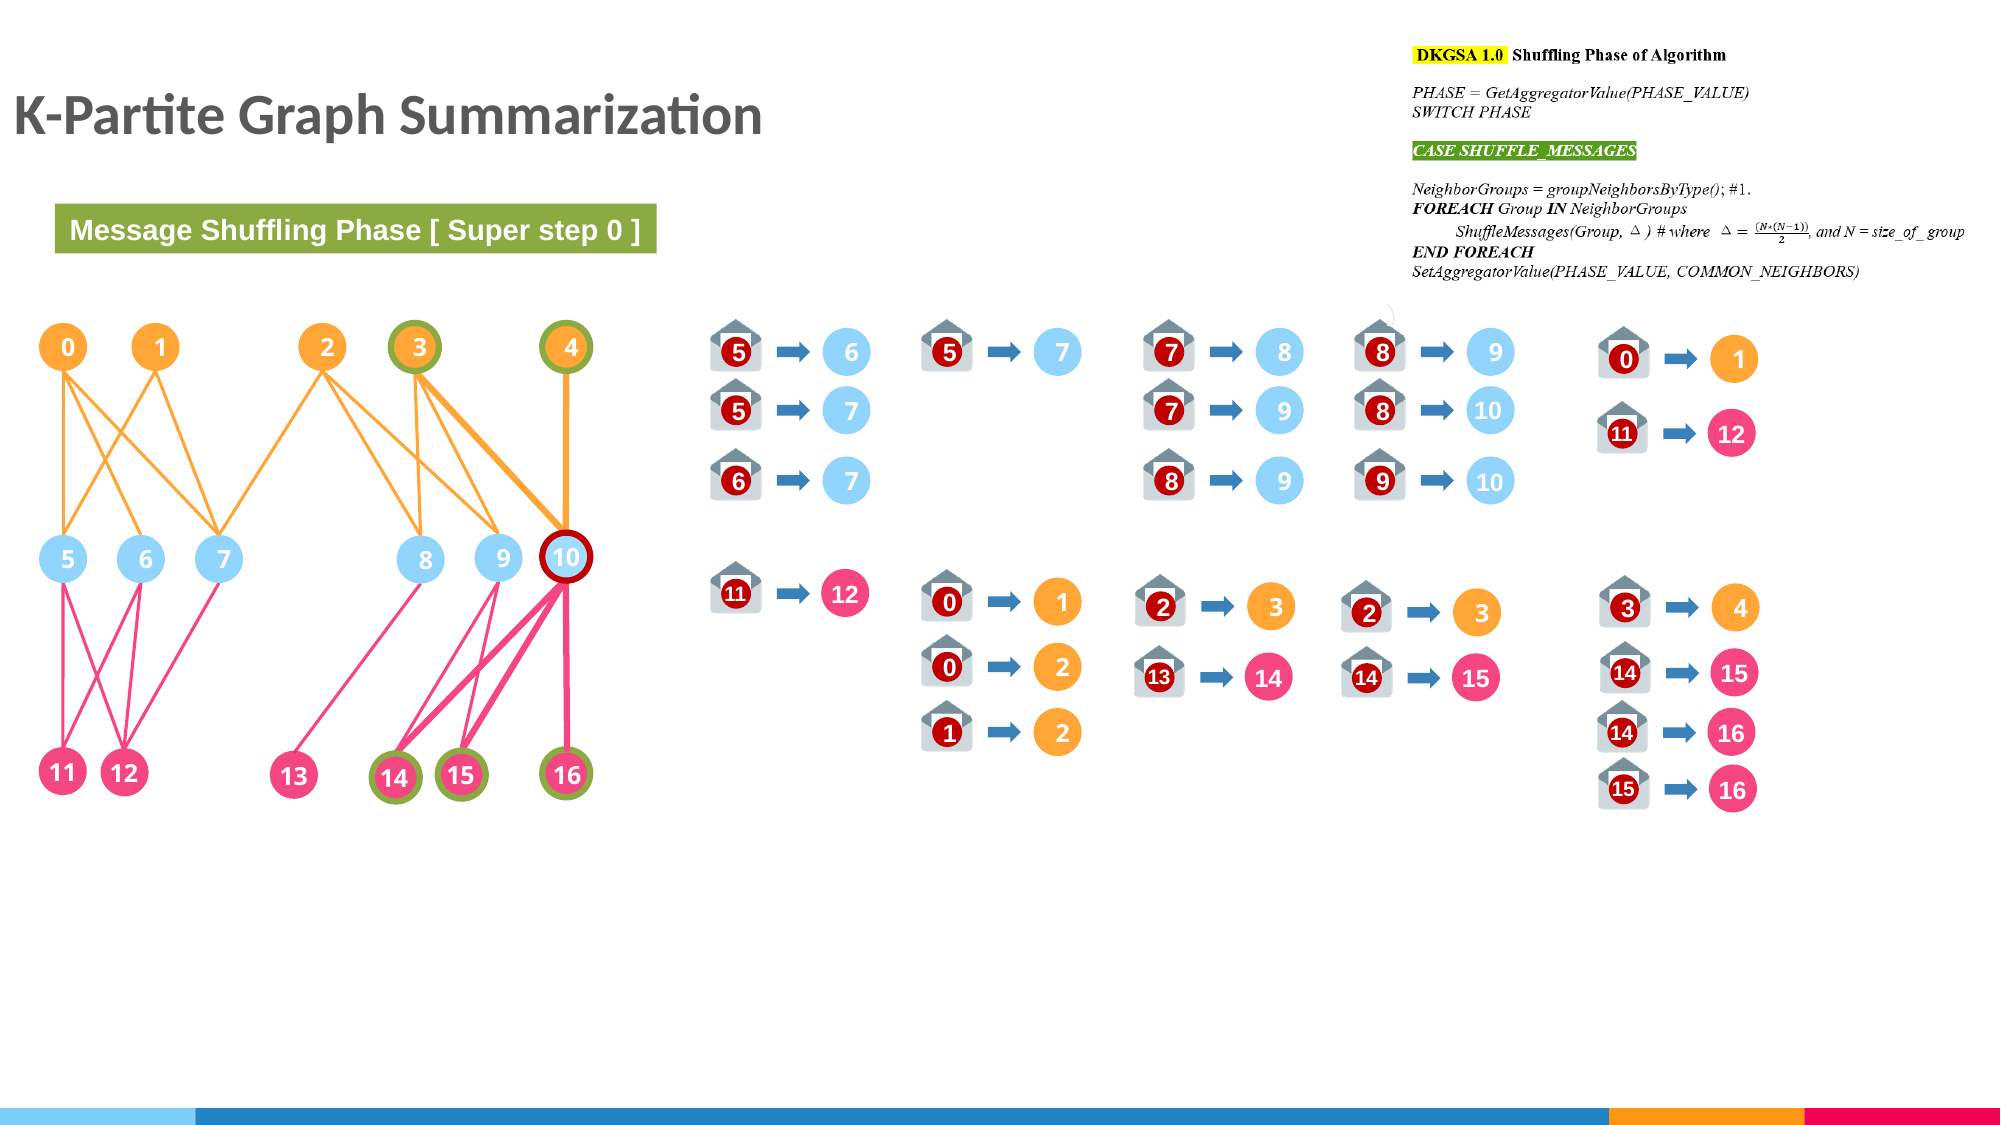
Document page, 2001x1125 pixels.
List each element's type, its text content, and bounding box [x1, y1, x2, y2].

text_box [774, 339, 813, 365]
picture [1349, 29, 2000, 435]
picture [916, 315, 977, 377]
picture [705, 315, 766, 435]
text_box 4 [1711, 583, 1760, 632]
text_box 15 [428, 764, 493, 797]
text_box [1418, 397, 1456, 423]
text_box [1207, 397, 1246, 423]
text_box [414, 370, 565, 534]
text_box 9 [1255, 386, 1304, 435]
text_box 8 [1255, 327, 1304, 376]
picture [1591, 636, 1655, 814]
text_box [62, 370, 154, 536]
text_box 1 [1033, 577, 1082, 626]
picture [705, 557, 766, 618]
text_box [1662, 346, 1700, 372]
text_box 6 [116, 545, 165, 581]
text_box [985, 654, 1023, 680]
text_box [1198, 664, 1236, 690]
text_box 8 [396, 543, 445, 577]
text_box Message Shuffling Phase [ Super step 0 ] [54, 203, 657, 254]
text_box [1663, 594, 1701, 620]
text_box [123, 582, 220, 751]
text_box 3 [1247, 582, 1296, 631]
text_box 5 [39, 536, 88, 583]
picture [916, 695, 977, 757]
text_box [293, 583, 388, 754]
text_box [218, 370, 319, 536]
text_box [985, 589, 1023, 615]
text_box 7 [1033, 327, 1082, 376]
text_box 11 [30, 748, 91, 794]
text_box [322, 370, 411, 535]
text_box 3 [1453, 588, 1502, 637]
text_box [1662, 776, 1700, 802]
text_box 2 [298, 322, 347, 369]
text_box [1207, 468, 1246, 493]
text_box 9 [474, 542, 523, 576]
picture [1138, 444, 1199, 505]
text_box 15 [1705, 650, 1764, 696]
text_box 2 [1033, 642, 1082, 691]
text_box 7 [822, 386, 871, 435]
text_box 0 [39, 322, 88, 371]
text_box 15 [1447, 655, 1505, 701]
picture [1349, 444, 1410, 505]
text_box [1418, 468, 1456, 493]
text_box [774, 581, 812, 607]
text_box 10 [1461, 458, 1519, 504]
picture [1591, 397, 1653, 458]
text_box 12 [1702, 411, 1761, 456]
text_box 16 [1702, 710, 1761, 755]
picture [1336, 641, 1397, 703]
text_box 13 [261, 753, 326, 799]
picture [916, 565, 977, 626]
picture [1594, 571, 1655, 632]
text_box 4 [542, 322, 591, 371]
text_box K-Partite Graph Summarization [0, 68, 1381, 224]
picture [1128, 641, 1190, 702]
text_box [62, 582, 122, 751]
text_box [1405, 665, 1443, 691]
text_box [774, 397, 812, 423]
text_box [393, 578, 565, 756]
text_box 16 [534, 751, 600, 797]
text_box [1661, 720, 1699, 746]
picture [1130, 569, 1191, 631]
picture [705, 444, 766, 505]
text_box 10 [1459, 386, 1518, 432]
text_box 2 [1033, 708, 1082, 757]
text_box 5 [562, 583, 567, 754]
text_box 10 [533, 533, 598, 580]
picture [1138, 315, 1199, 435]
text_box [1664, 660, 1702, 686]
text_box 7 [822, 456, 871, 505]
text_box 1 [1710, 334, 1759, 383]
text_box 3 [390, 322, 439, 368]
text_box [1661, 421, 1699, 447]
text_box 1 [131, 322, 180, 368]
text_box [985, 719, 1023, 745]
text_box 16 [1703, 766, 1762, 812]
text_box 9 [1466, 334, 1515, 376]
text_box [774, 468, 812, 493]
text_box 14 [361, 761, 427, 801]
text_box 7 [195, 544, 244, 583]
text_box [1207, 339, 1246, 365]
text_box 14 [1239, 654, 1298, 700]
text_box 12 [816, 571, 874, 616]
picture [1335, 576, 1397, 637]
text_box 9 [1255, 456, 1304, 505]
text_box [1418, 339, 1457, 365]
text_box [1199, 593, 1237, 619]
text_box 6 [822, 327, 871, 376]
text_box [155, 370, 217, 536]
text_box [985, 339, 1023, 365]
text_box [1405, 599, 1443, 625]
picture [916, 630, 977, 691]
text_box 12 [91, 758, 156, 796]
